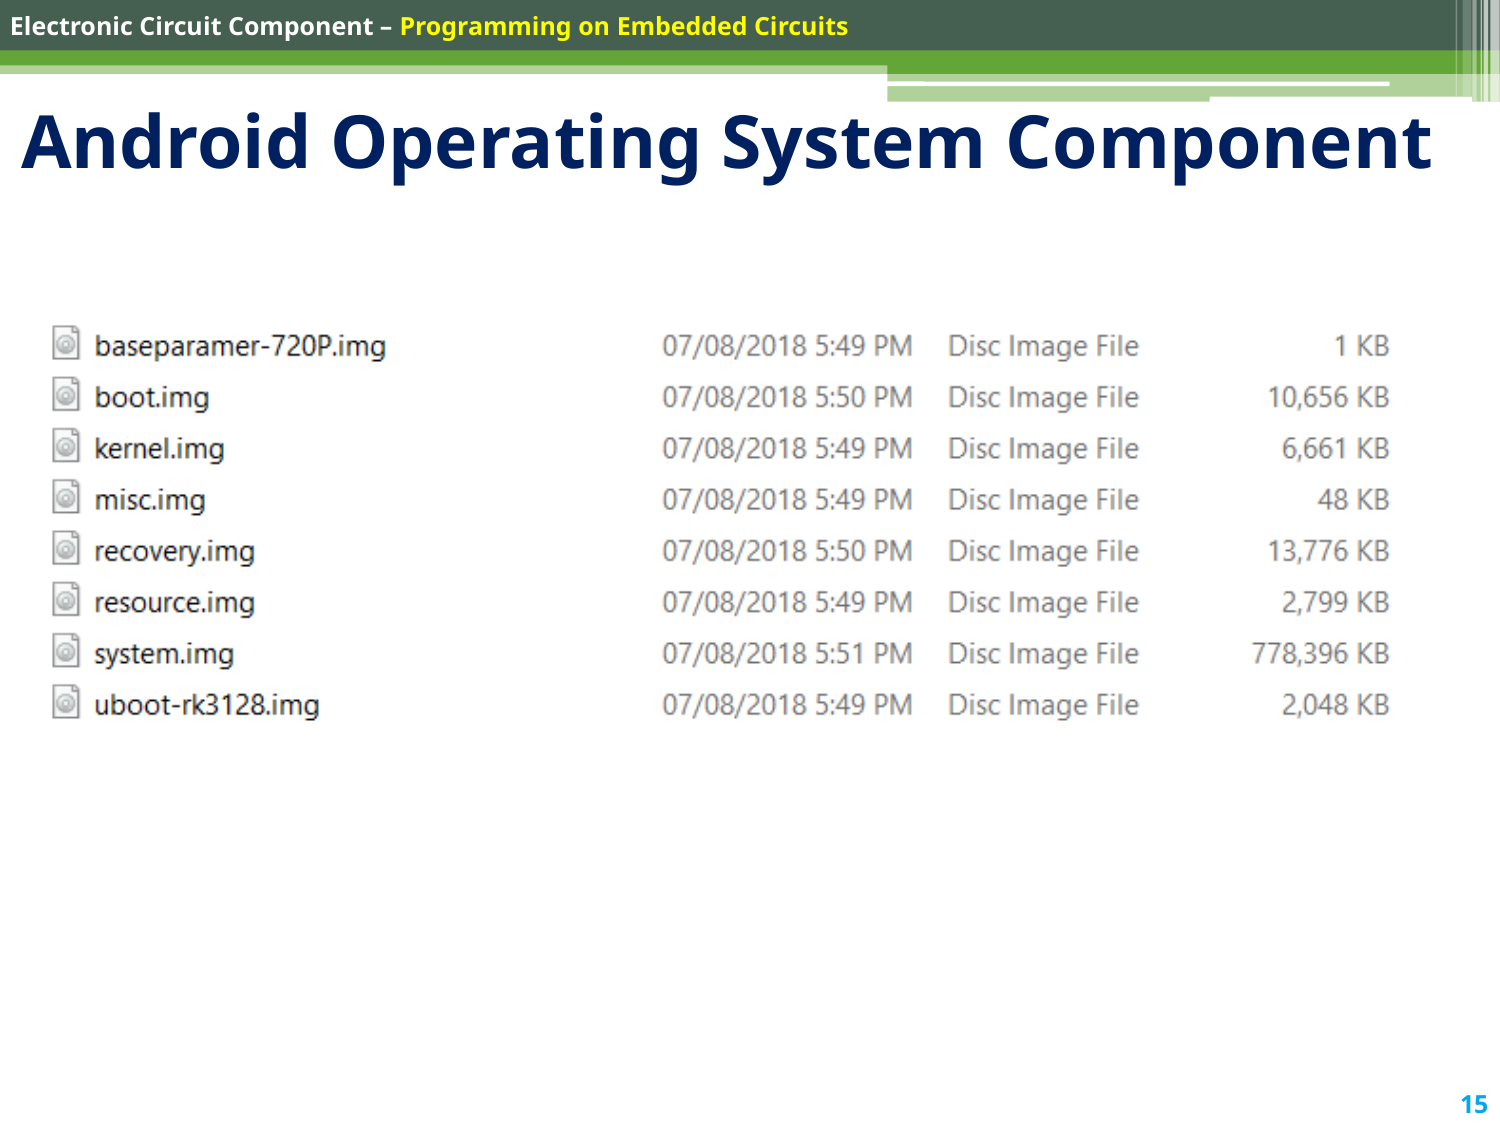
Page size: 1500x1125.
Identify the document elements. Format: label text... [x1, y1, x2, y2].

title Android Operating System Component [6, 77, 1485, 201]
picture [31, 303, 1459, 769]
